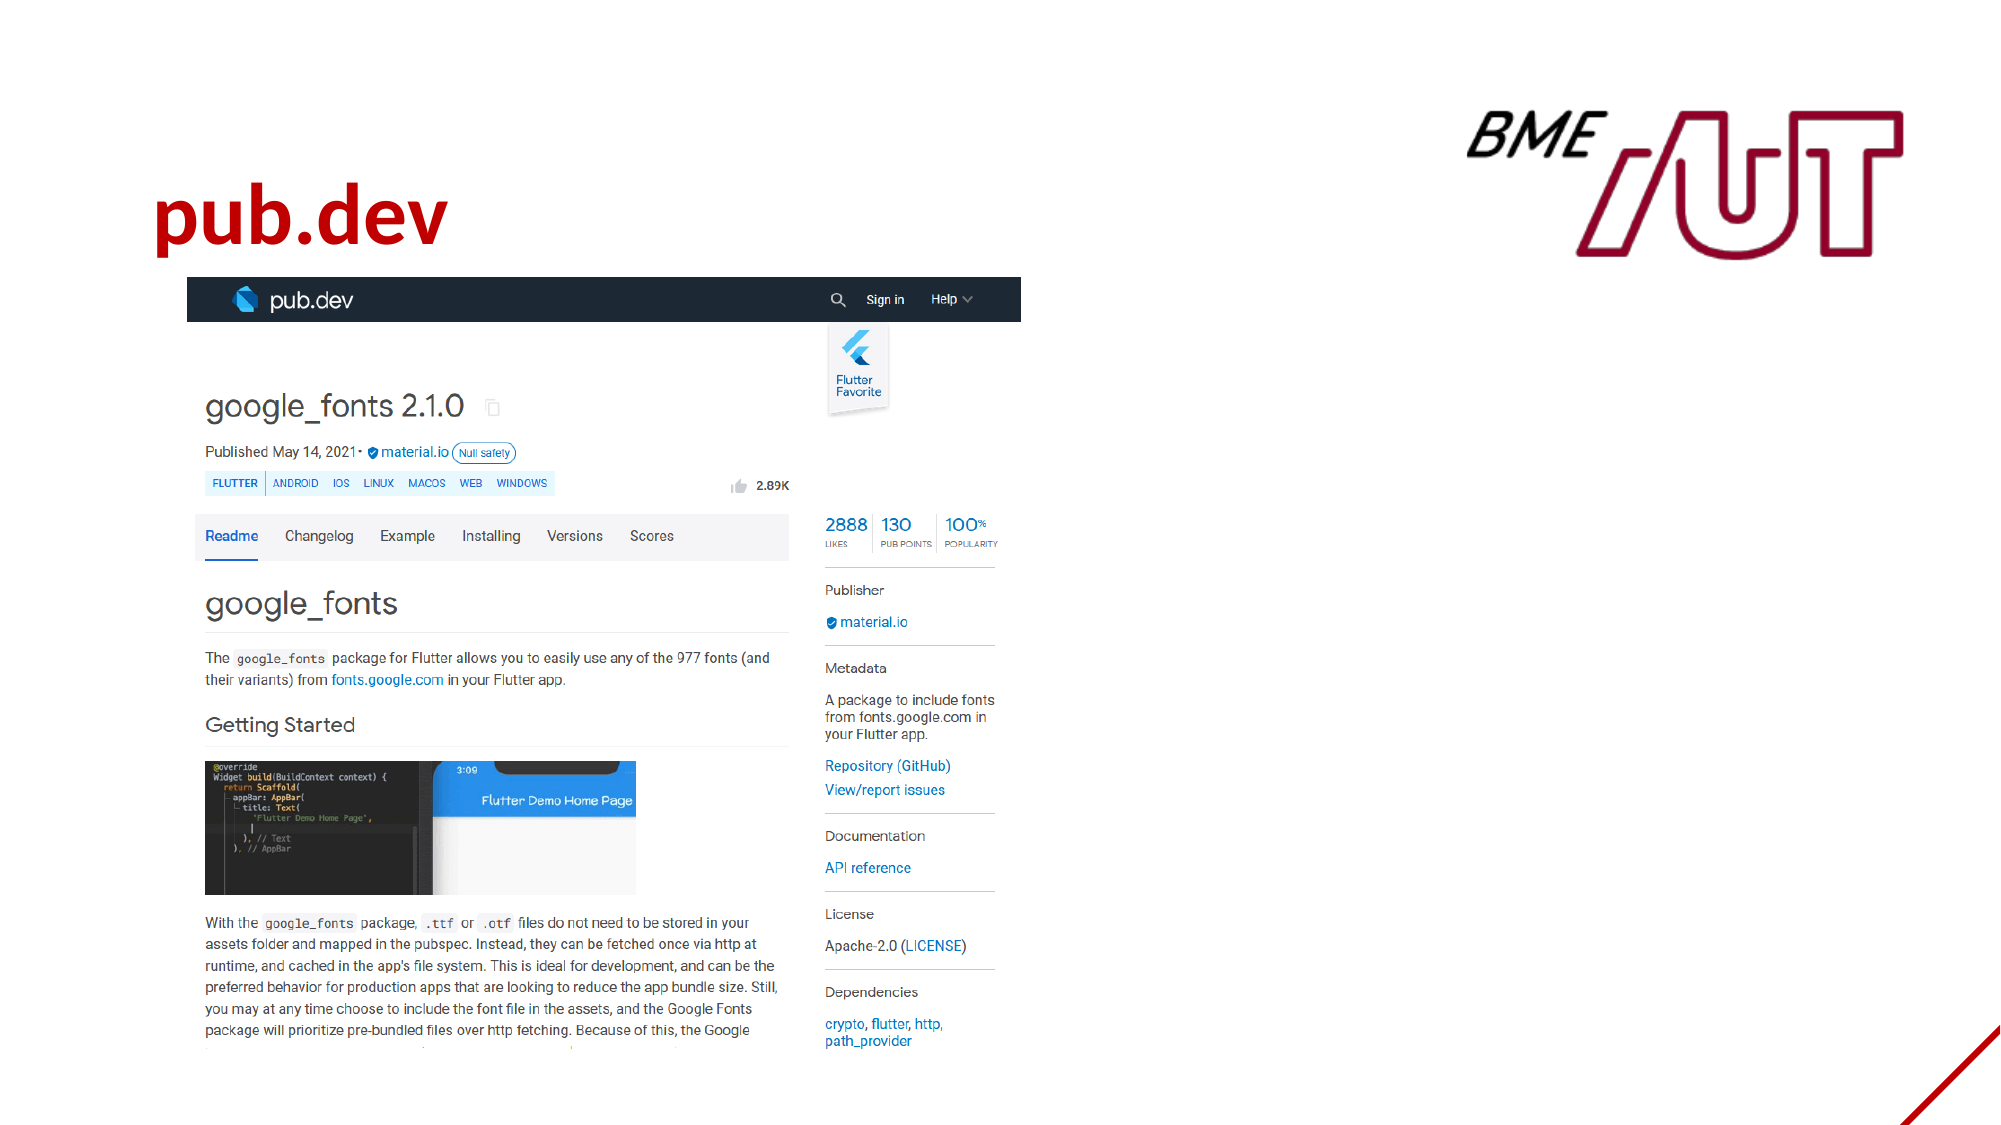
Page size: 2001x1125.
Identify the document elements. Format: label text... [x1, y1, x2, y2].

picture [1466, 0, 1905, 406]
picture [187, 277, 1021, 1061]
title pub.dev [137, 59, 1863, 278]
